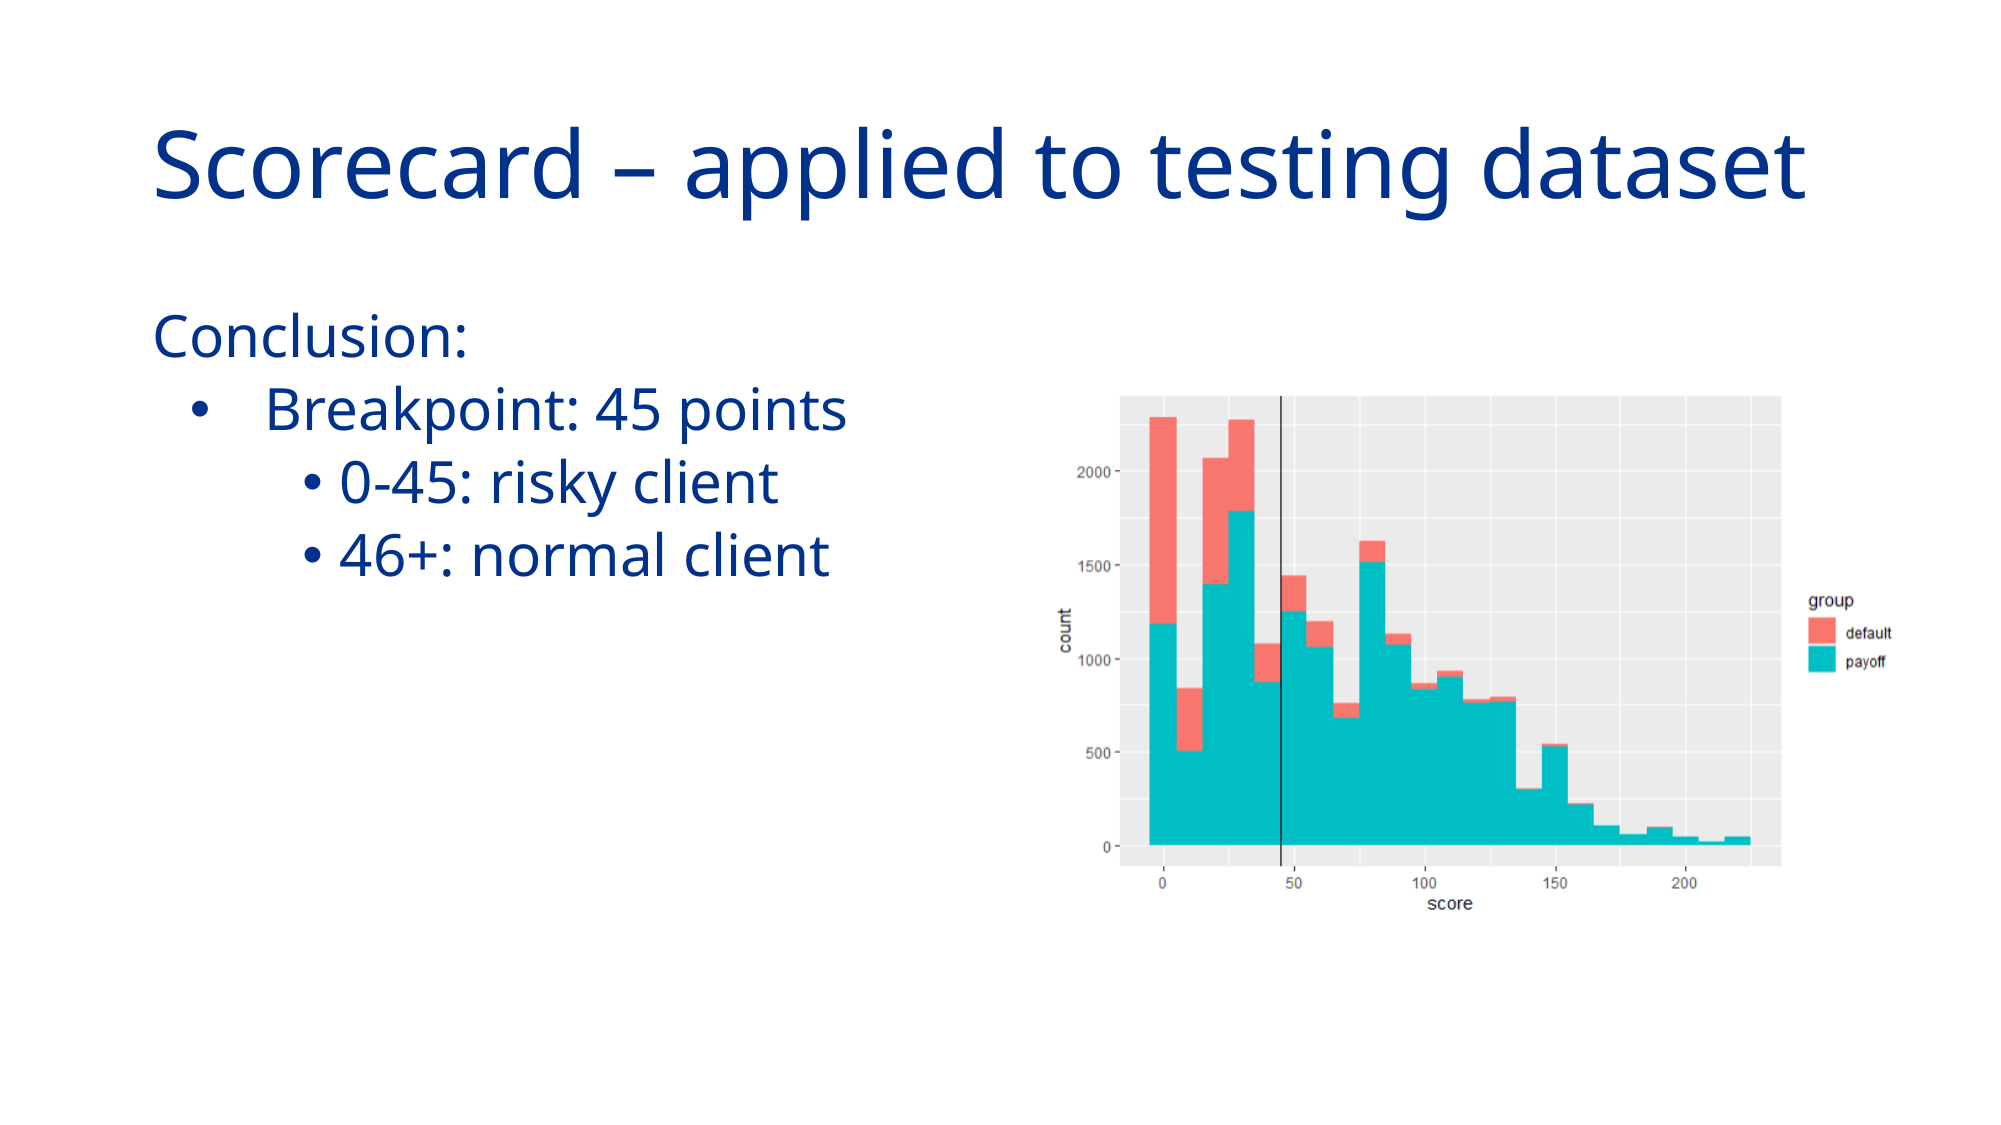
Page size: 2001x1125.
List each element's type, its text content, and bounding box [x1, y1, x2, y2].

picture [1046, 390, 1897, 922]
title Scorecard – applied to testing dataset [137, 59, 1863, 278]
list Conclusion: Breakpoint: 45 points 0-45: risky client 46+: normal client [137, 299, 1047, 1014]
